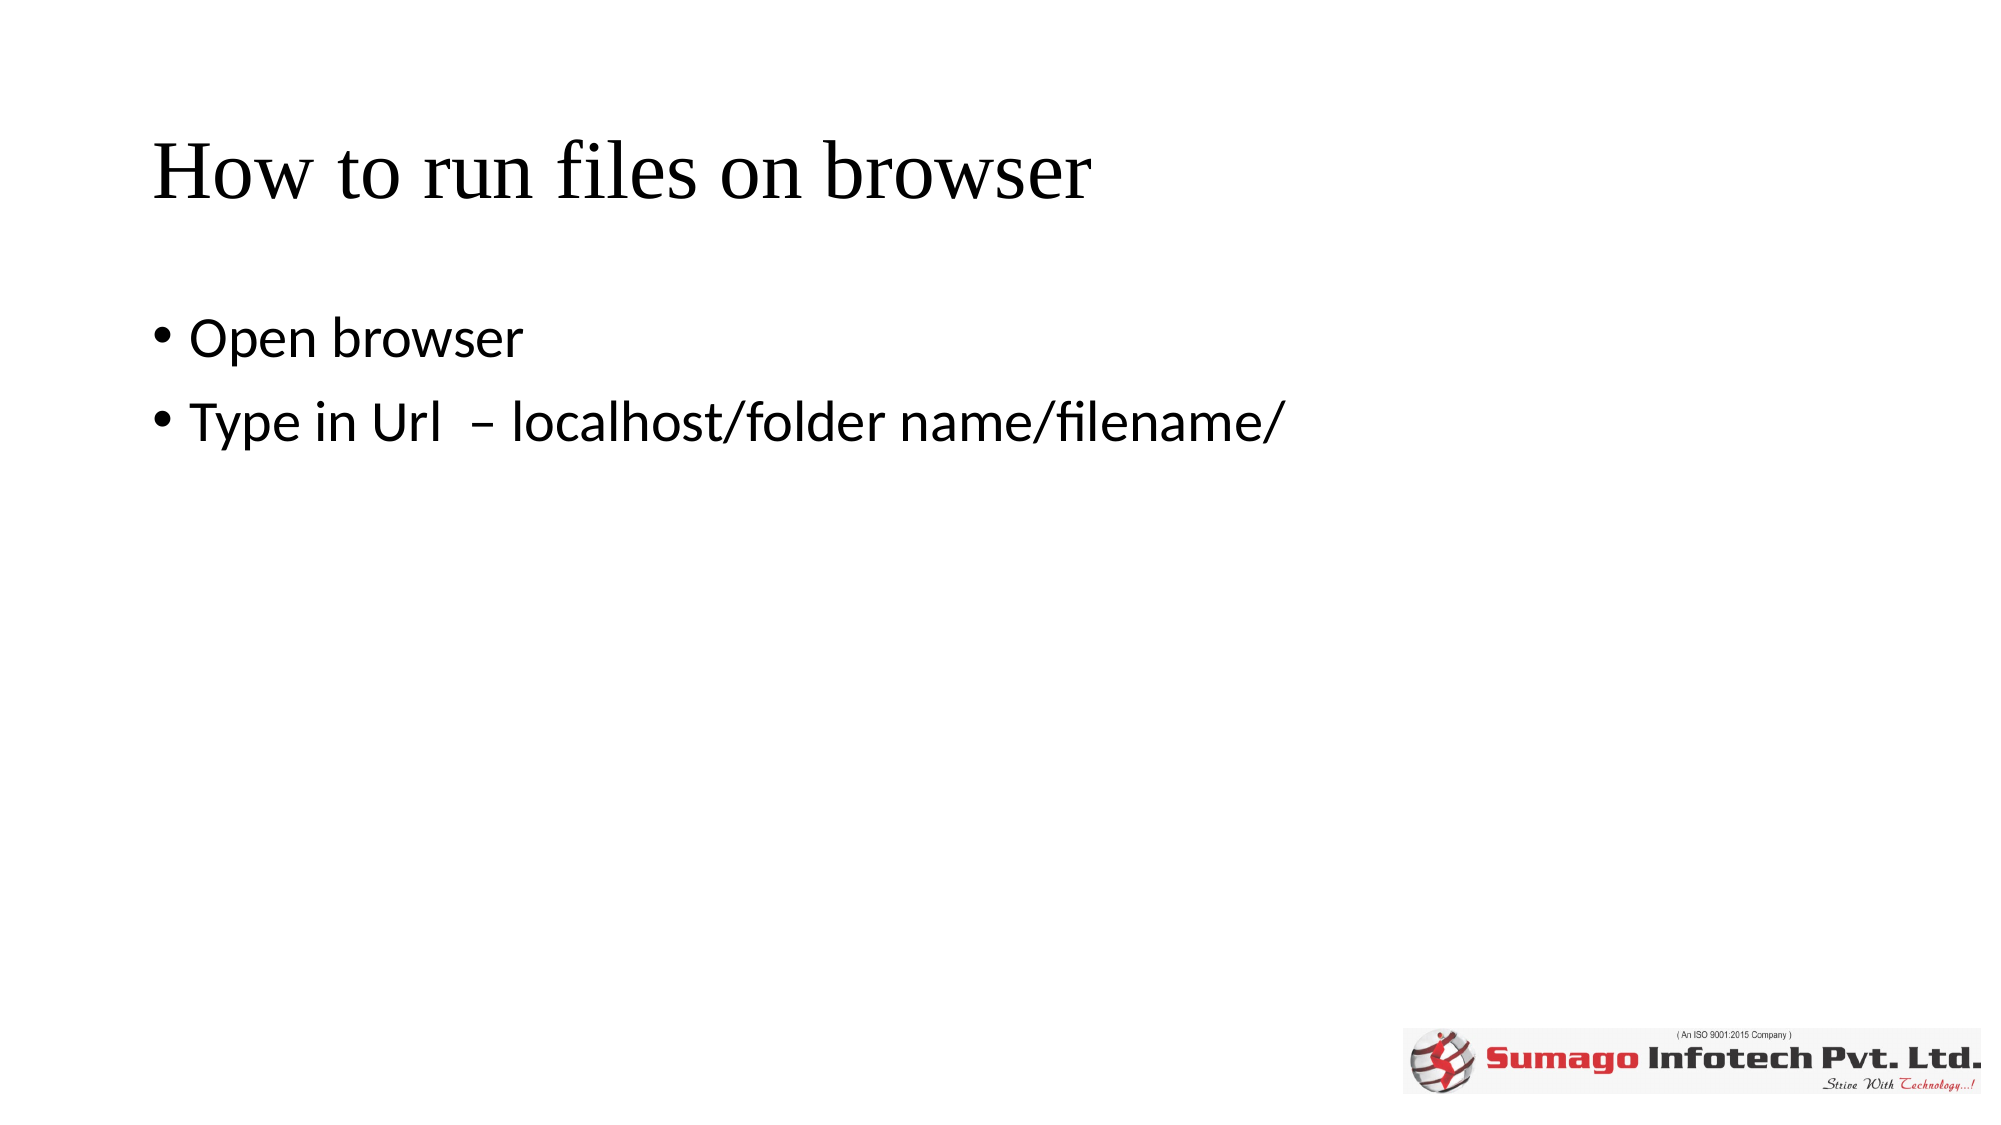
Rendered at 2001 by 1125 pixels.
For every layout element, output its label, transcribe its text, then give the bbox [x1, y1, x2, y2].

title How to run files on browser [137, 59, 1863, 278]
list Open browser Type in Url – localhost/folder name/filename/ [137, 299, 1863, 1014]
picture [1403, 1028, 1981, 1094]
